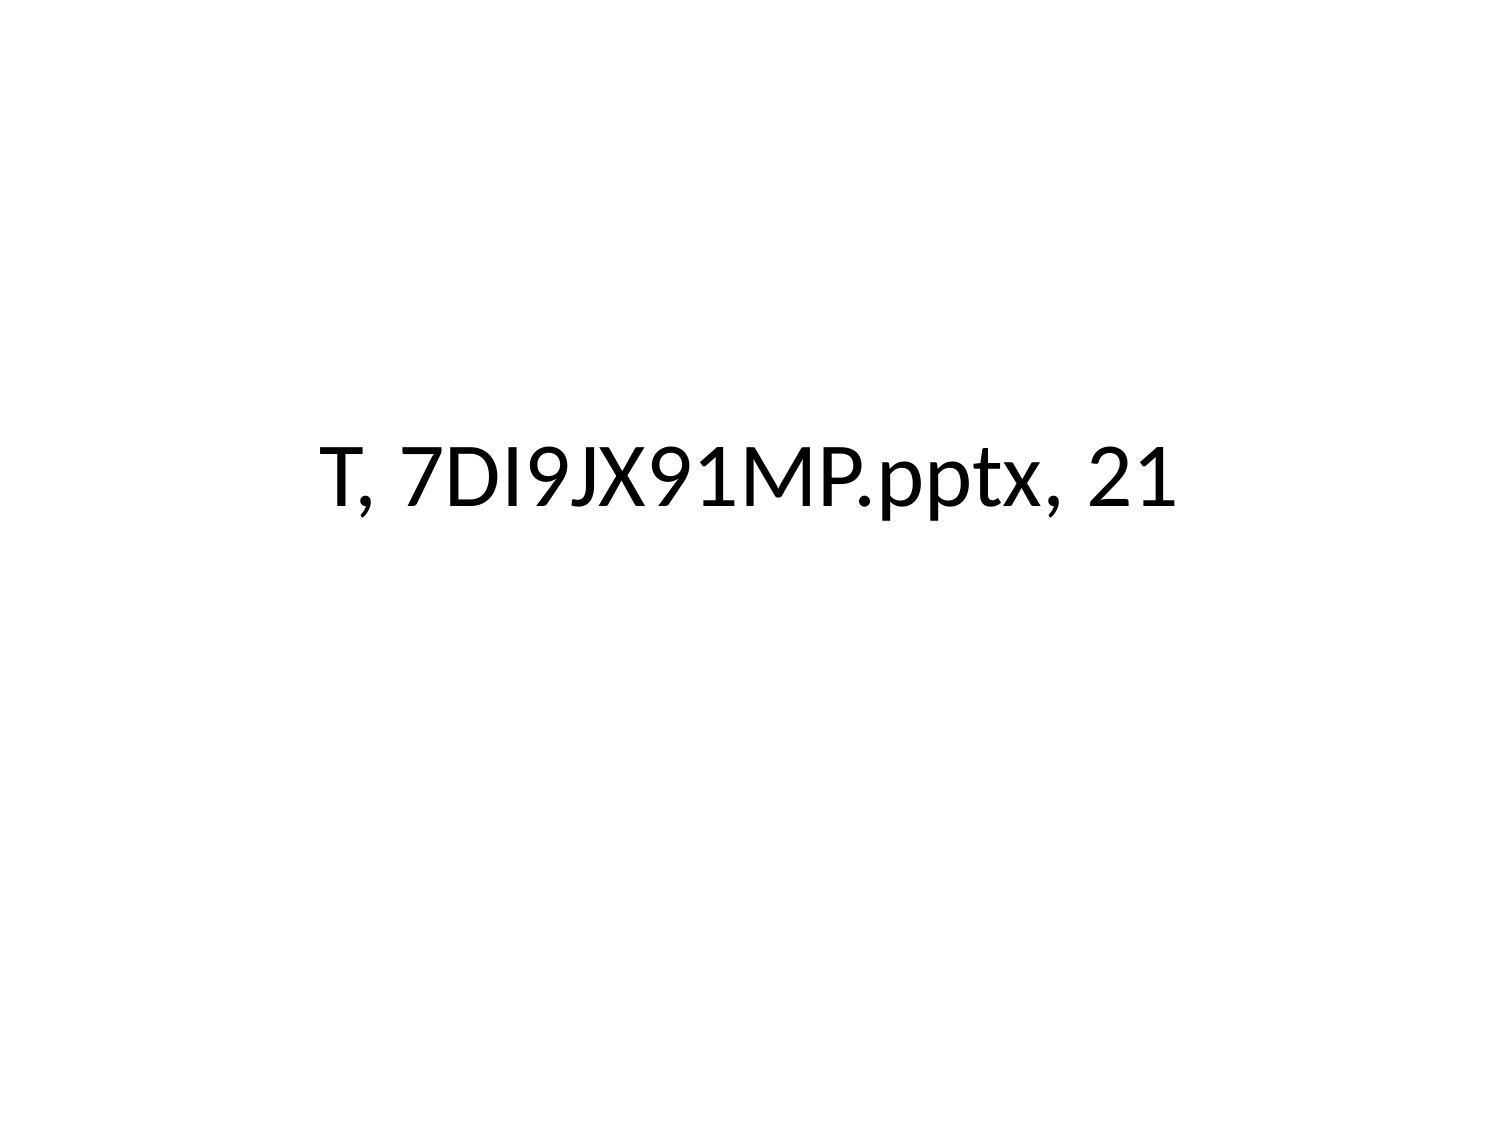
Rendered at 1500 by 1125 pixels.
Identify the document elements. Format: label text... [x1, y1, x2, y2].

title T, 7DI9JX91MP.pptx, 21 [112, 349, 1388, 591]
